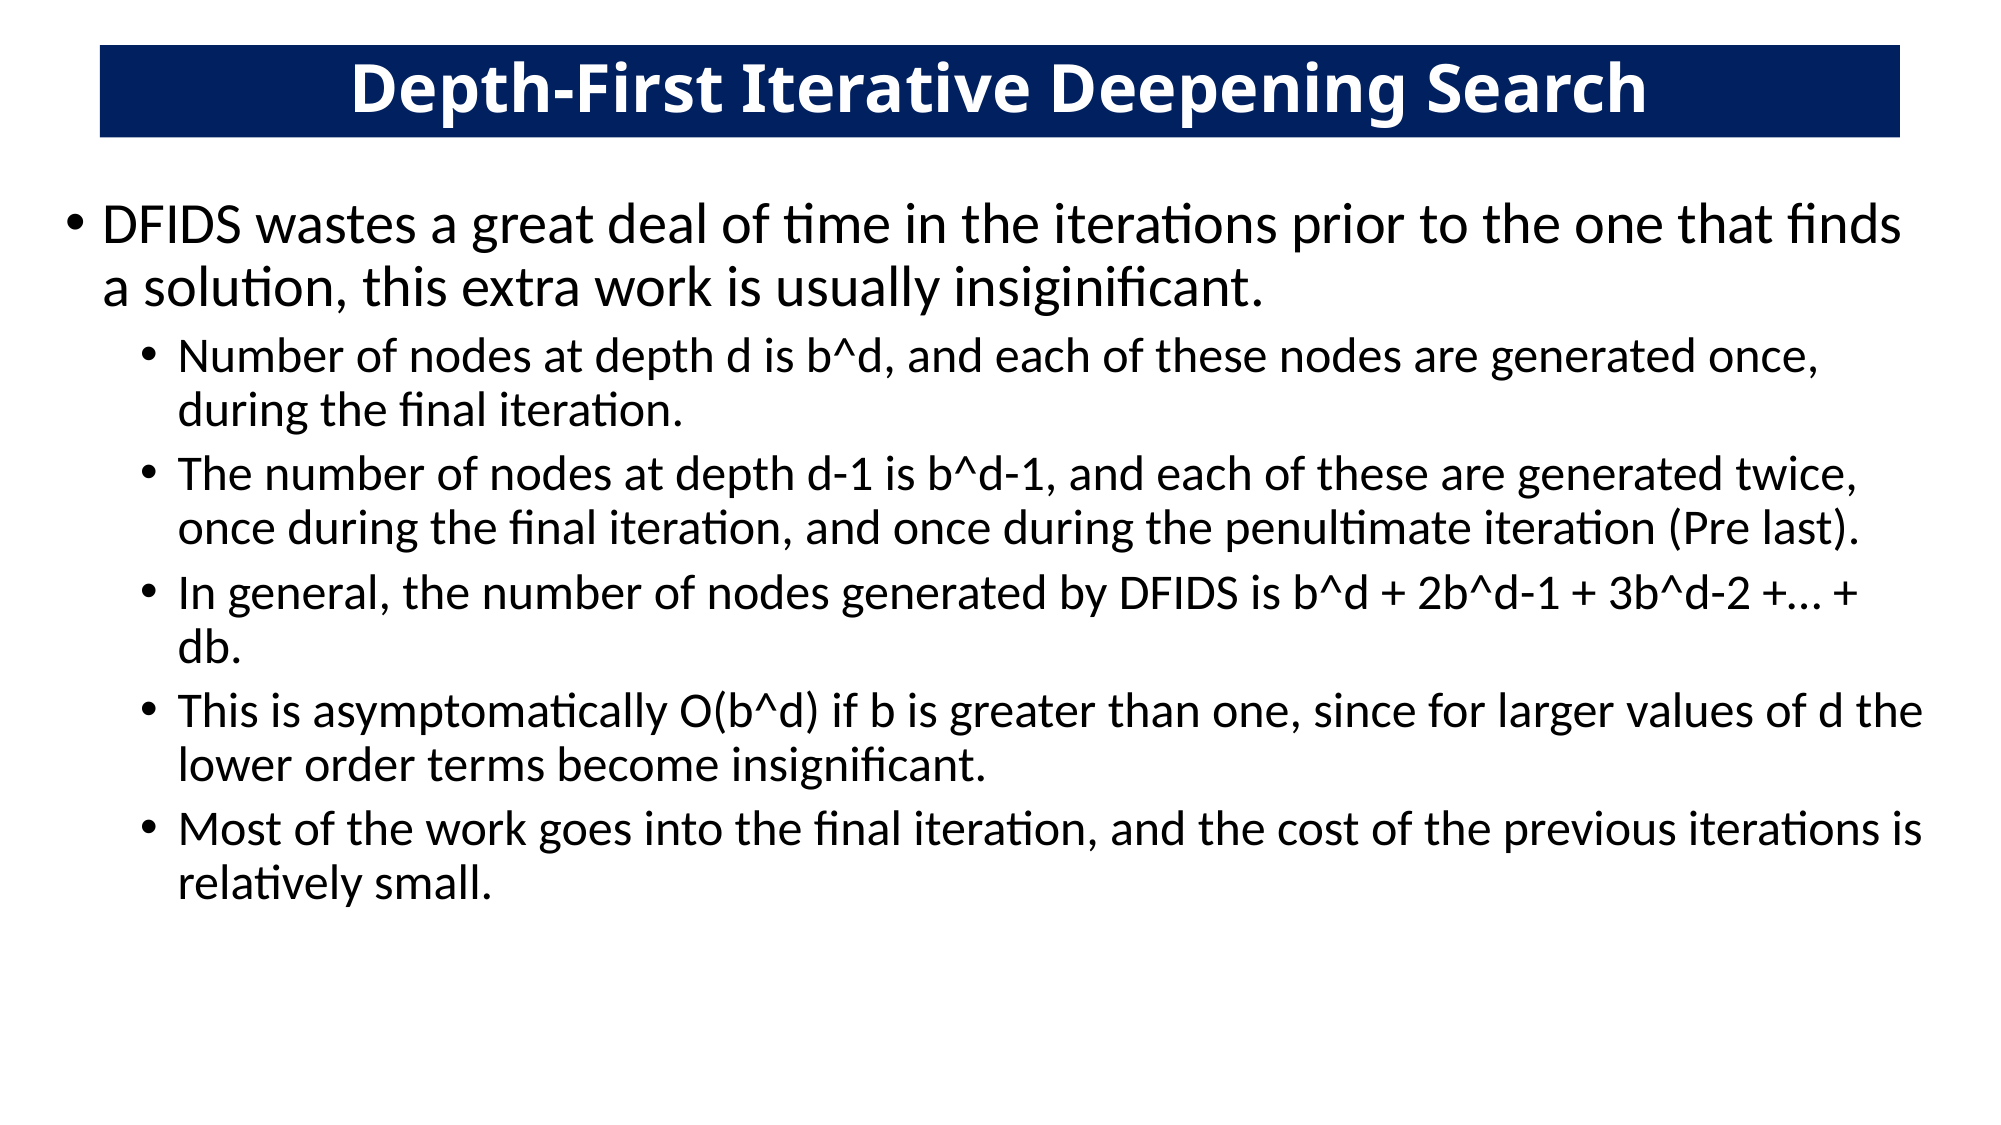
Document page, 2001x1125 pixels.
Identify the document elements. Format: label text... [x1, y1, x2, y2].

title Depth-First Iterative Deepening Search [99, 45, 1900, 138]
list DFIDS wastes a great deal of time in the iterations prior to the one that finds a solution, this extra work is usually insiginificant. Number of nodes at depth d is b^d, and each of these nodes are generated once, during the final iteration. The number of nodes at depth d-1 is b^d-1, and each of these are generated twice, once during the final iteration, and once during the penultimate iteration (Pre last). In general, the number of nodes generated by DFIDS is b^d + 2b^d-1 + 3b^d-2 +… + db. This is asymptomatically O(b^d) if b is greater than one, since for larger values of d the lower order terms become insignificant. Most of the work goes into the final iteration, and the cost of the previous iterations is relatively small. [50, 185, 1950, 1086]
